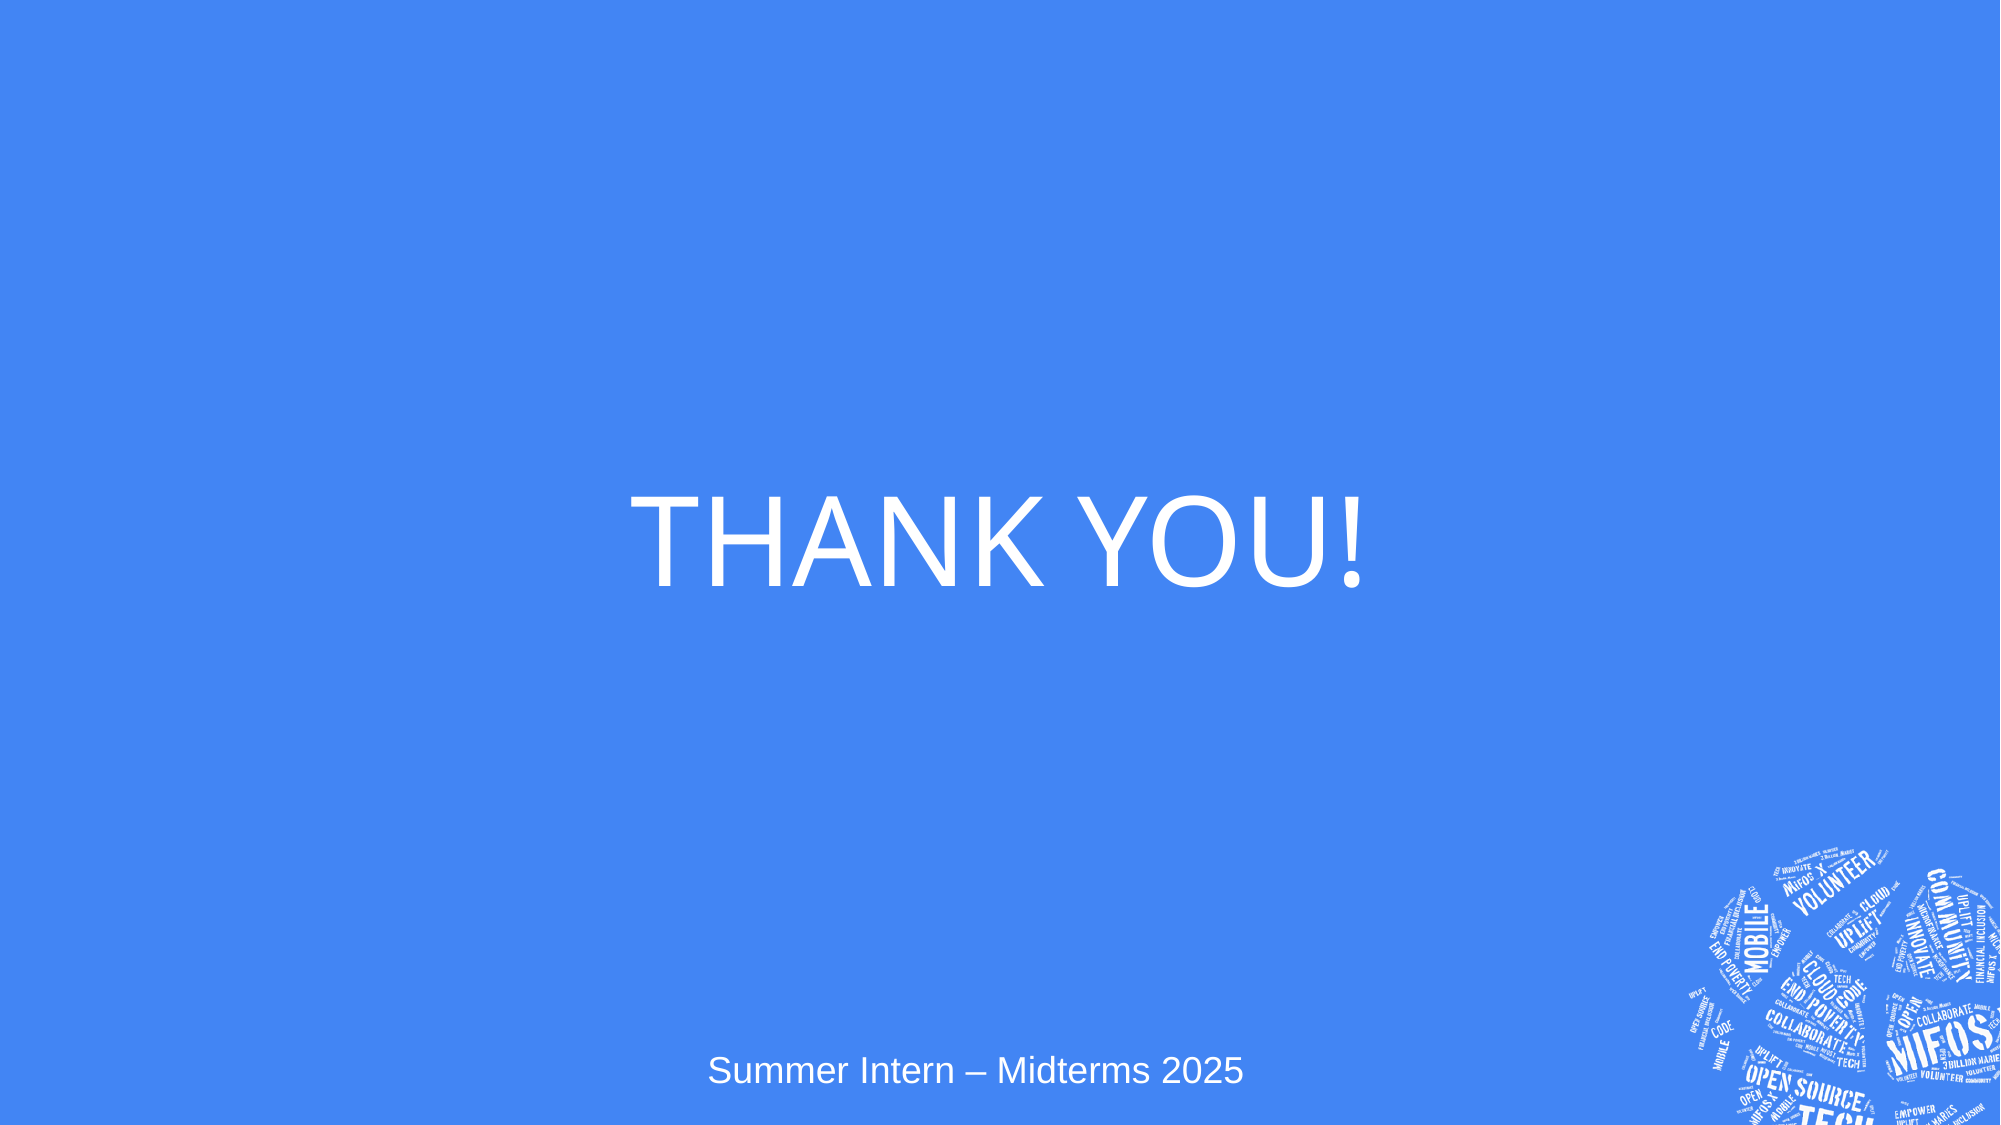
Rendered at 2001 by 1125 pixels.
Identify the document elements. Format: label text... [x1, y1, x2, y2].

title THANK YOU! [319, 464, 1681, 586]
picture [1688, 847, 2001, 1125]
